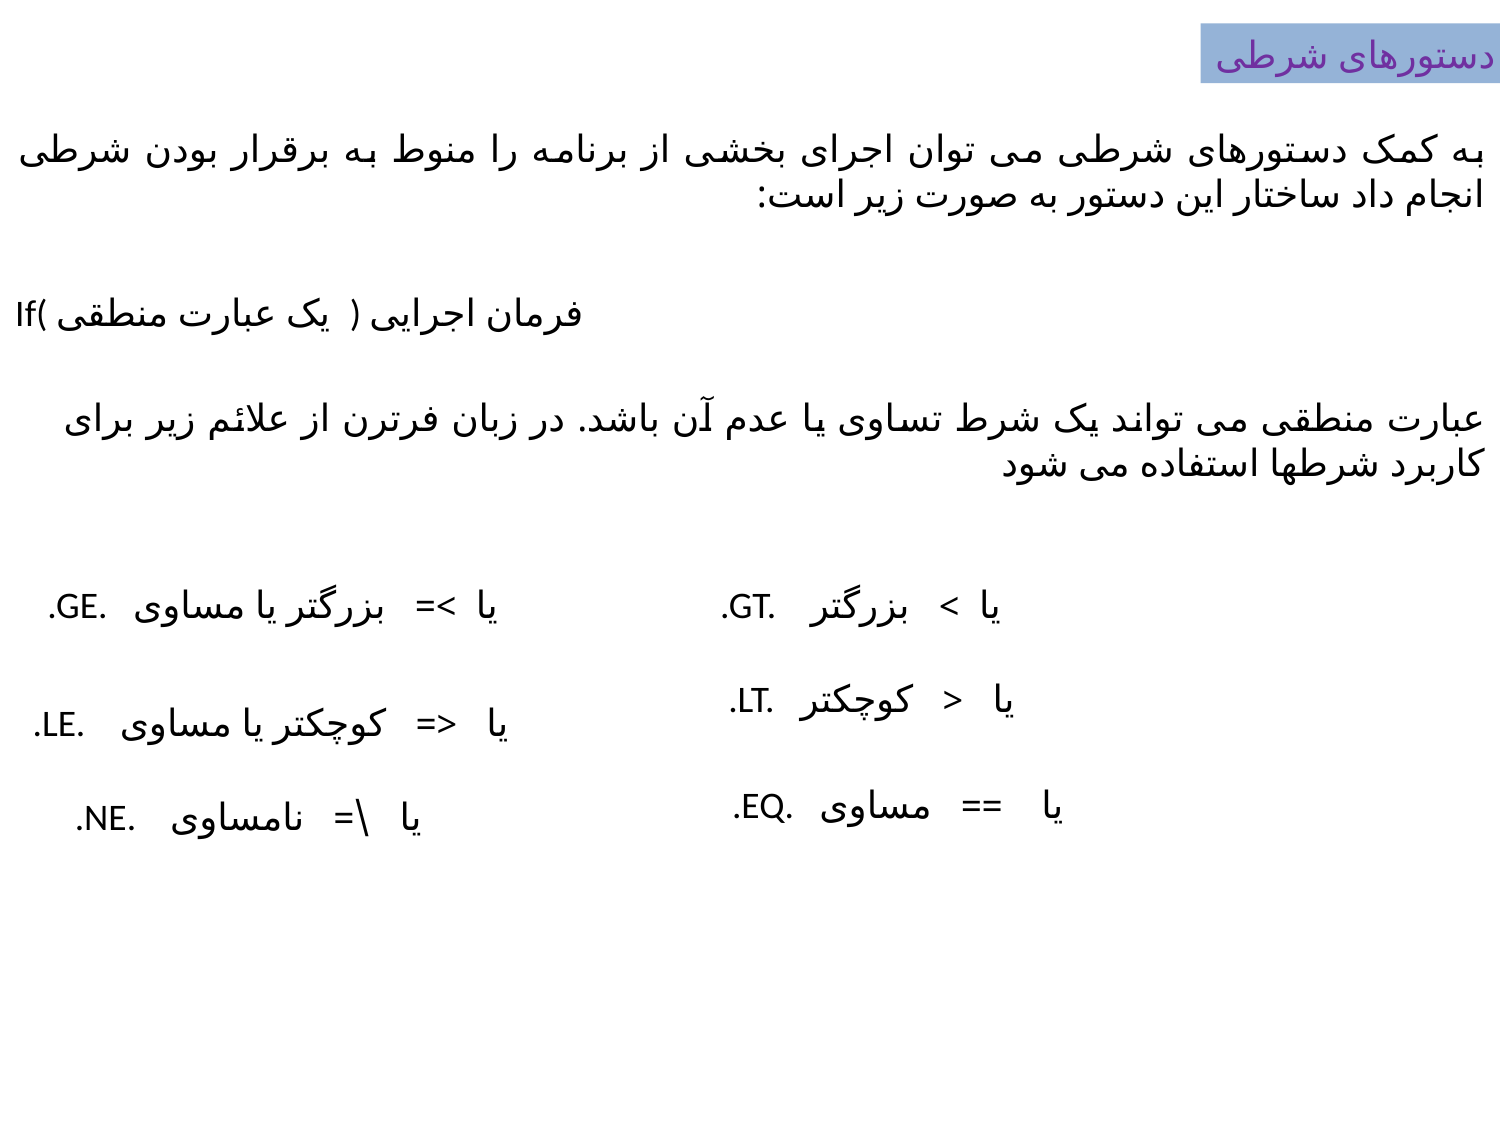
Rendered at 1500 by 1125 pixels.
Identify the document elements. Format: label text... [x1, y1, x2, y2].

text_box If( یک عبارت منطقی ) فرمان اجرایی [0, 281, 599, 341]
text_box .NE. یا \= نامساوی [59, 785, 437, 845]
text_box دستورهای شرطی [1200, 23, 1500, 84]
text_box .LT. یا < کوچکتر [713, 667, 1030, 728]
text_box .LE. یا <= کوچکتر یا مساوی [18, 691, 524, 752]
text_box .EQ. یا == مساوی [717, 773, 1079, 834]
text_box عبارت منطقی می تواند یک شرط تساوی یا عدم آن باشد. در زبان فرترن از علائم زیر برای کاربرد شرطها استفاده می شود [46, 386, 1500, 492]
text_box .GE. یا >= بزرگتر یا مساوی [32, 574, 572, 634]
text_box به کمک دستورهای شرطی می توان اجرای بخشی از برنامه را منوط به برقرار بودن شرطی انجام داد ساختار این دستور به صورت زیر است: [0, 117, 1500, 222]
text_box .GT. یا > بزرگتر [705, 574, 1016, 634]
